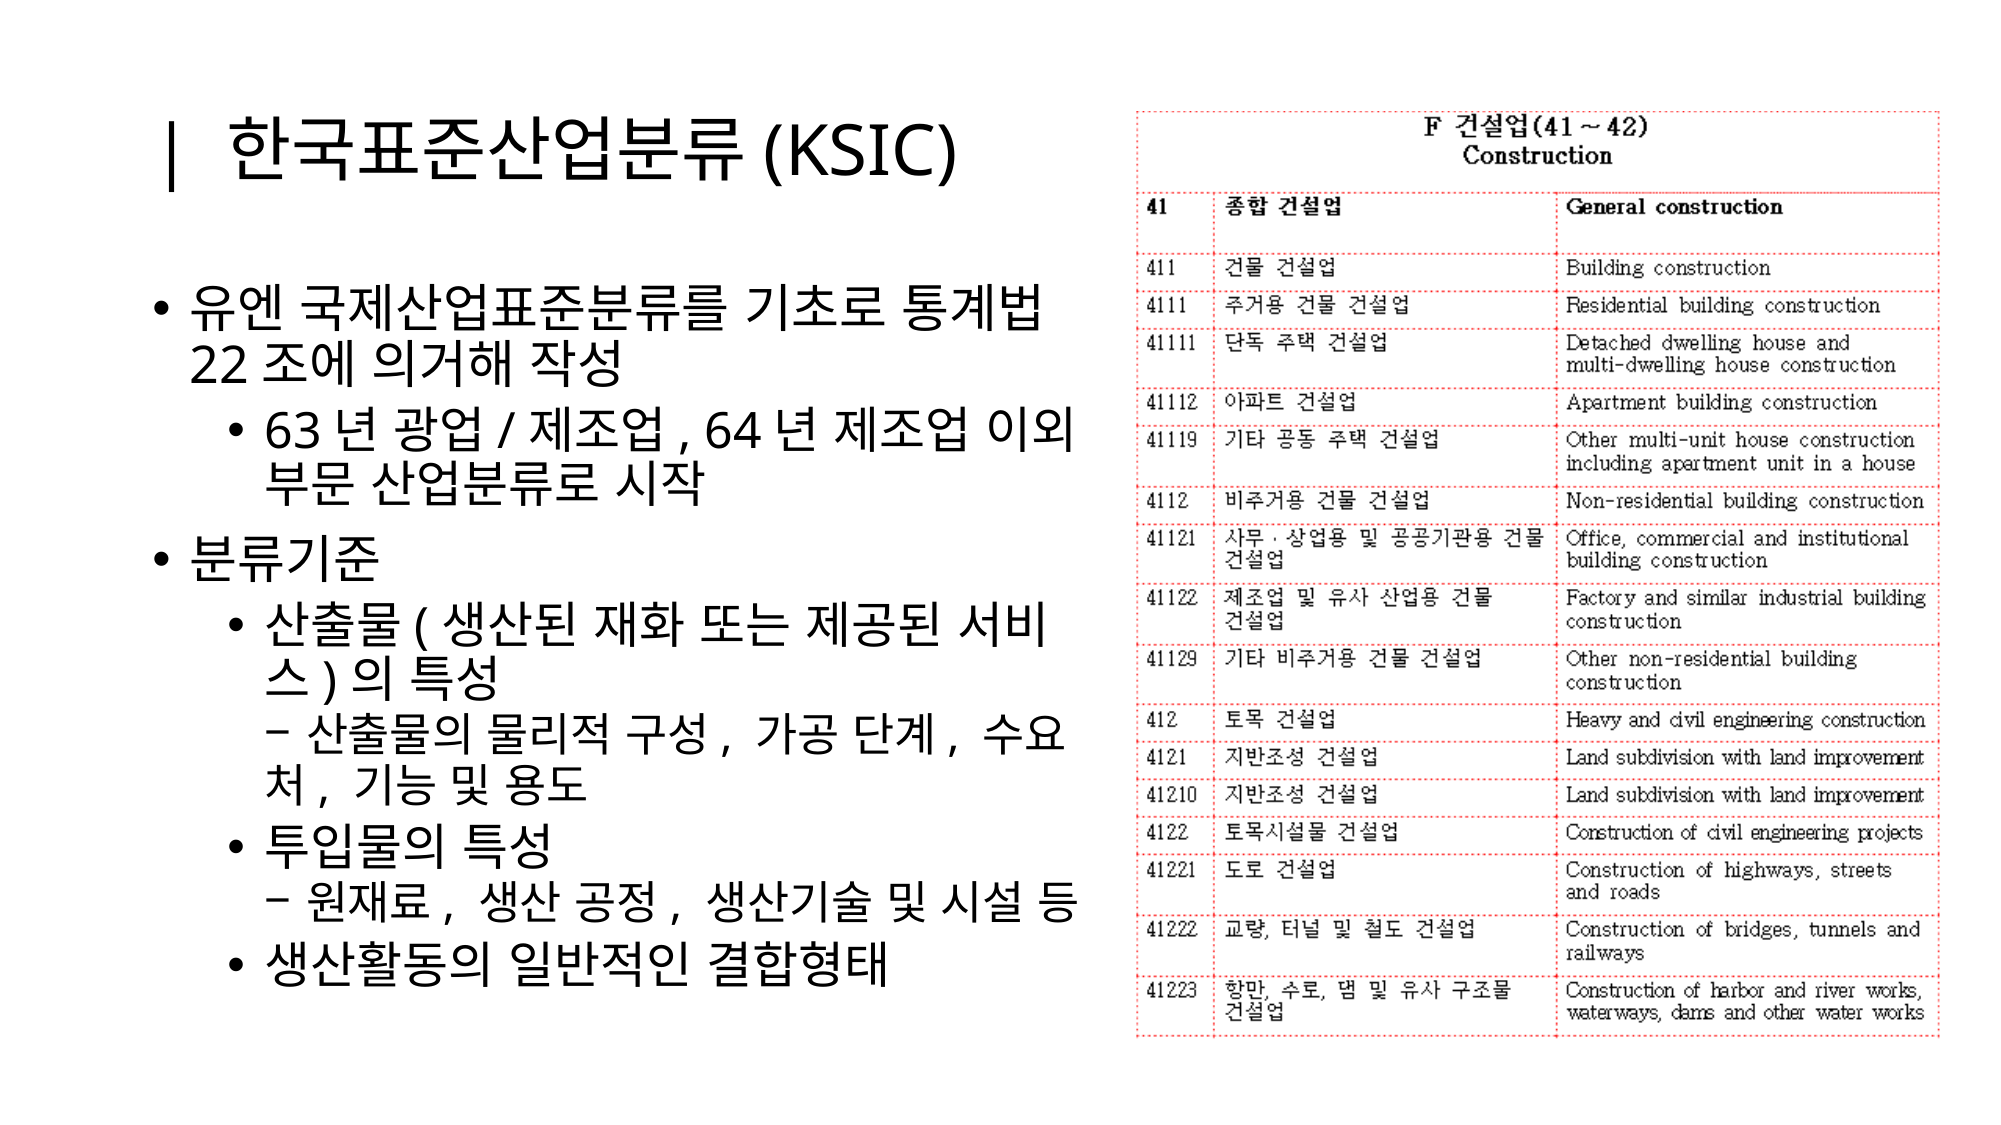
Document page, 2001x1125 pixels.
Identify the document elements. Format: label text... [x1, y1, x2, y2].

picture [1132, 111, 1946, 1040]
title | 한국표준산업분류(KSIC) [137, 59, 1863, 246]
list 유엔 국제산업표준분류를 기초로 통계법 22조에 의거해 작성 63년 광업/제조업, 64년 제조업 이외 부문 산업분류로 시작 분류기준 산출물(생산된 재화 또는 제공된 서비스)의 특성 – 산출물의 물리적 구성, 가공 단계, 수요처, 기능 및 용도 투입물의 특성 – 원재료, 생산 공정, 생산기술 및 시설 등 생산활동의 일반적인 결합형태 [137, 275, 1132, 1014]
